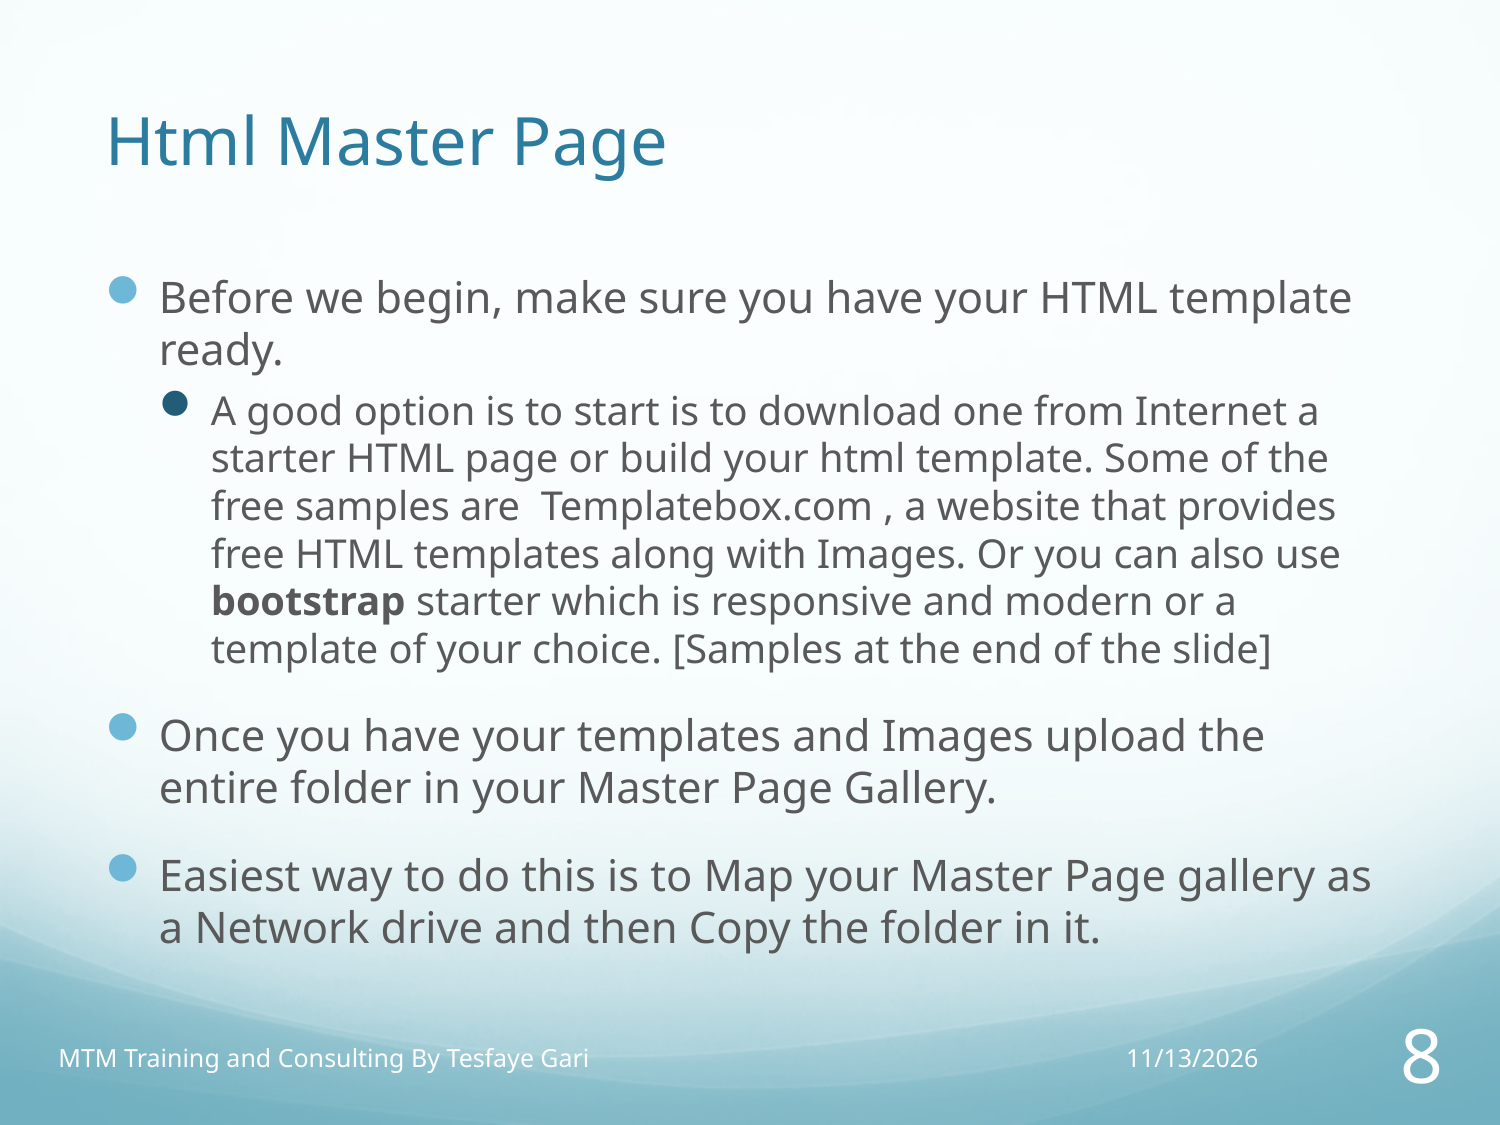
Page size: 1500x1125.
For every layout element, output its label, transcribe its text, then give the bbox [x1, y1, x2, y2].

list Before we begin, make sure you have your HTML template ready. A good option is to start is to download one from Internet a starter HTML page or build your html template. Some of the free samples are Templatebox.com , a website that provides free HTML templates along with Images. Or you can also use bootstrap starter which is responsive and modern or a template of your choice. [Samples at the end of the slide] Once you have your templates and Images upload the entire folder in your Master Page Gallery. Easiest way to do this is to Map your Master Page gallery as a Network drive and then Copy the folder in it. [90, 262, 1410, 975]
title Html Master Page [90, 47, 1410, 187]
slide_number 8 [1295, 1029, 1459, 1090]
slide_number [923, 1029, 1274, 1090]
footer MTM Training and Consulting By Tesfaye Gari [43, 1029, 838, 1090]
